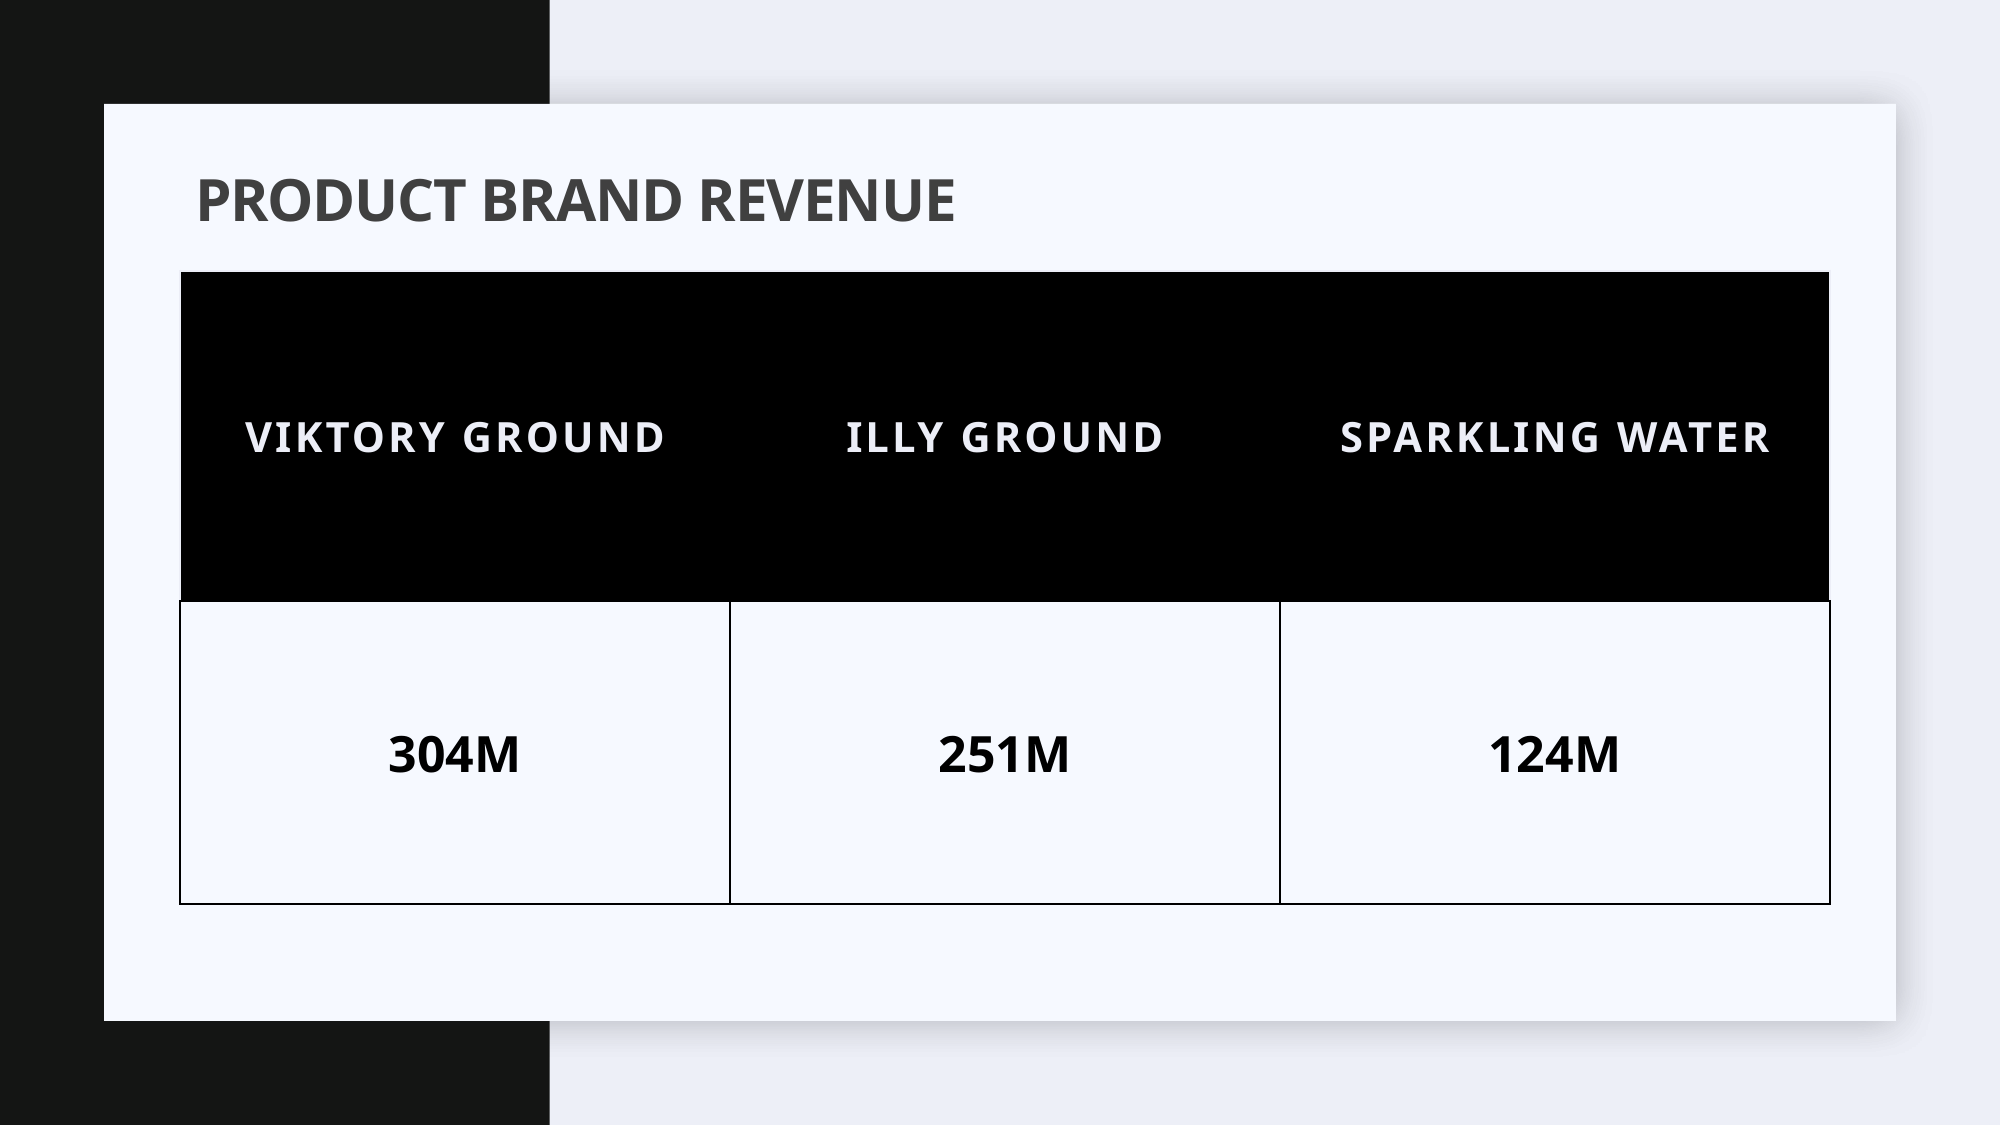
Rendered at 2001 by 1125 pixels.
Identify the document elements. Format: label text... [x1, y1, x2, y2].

table_header ILLY GROUND [730, 272, 1280, 600]
table_cell 251M [731, 602, 1279, 903]
title PRODUCT BRAND REVENUE [180, 154, 1830, 251]
table_cell 304M [181, 602, 729, 903]
table_header VIKTORY GROUND [181, 272, 730, 600]
table_cell 124M [1281, 602, 1829, 903]
table_header SPARKLING WATER [1280, 272, 1829, 600]
